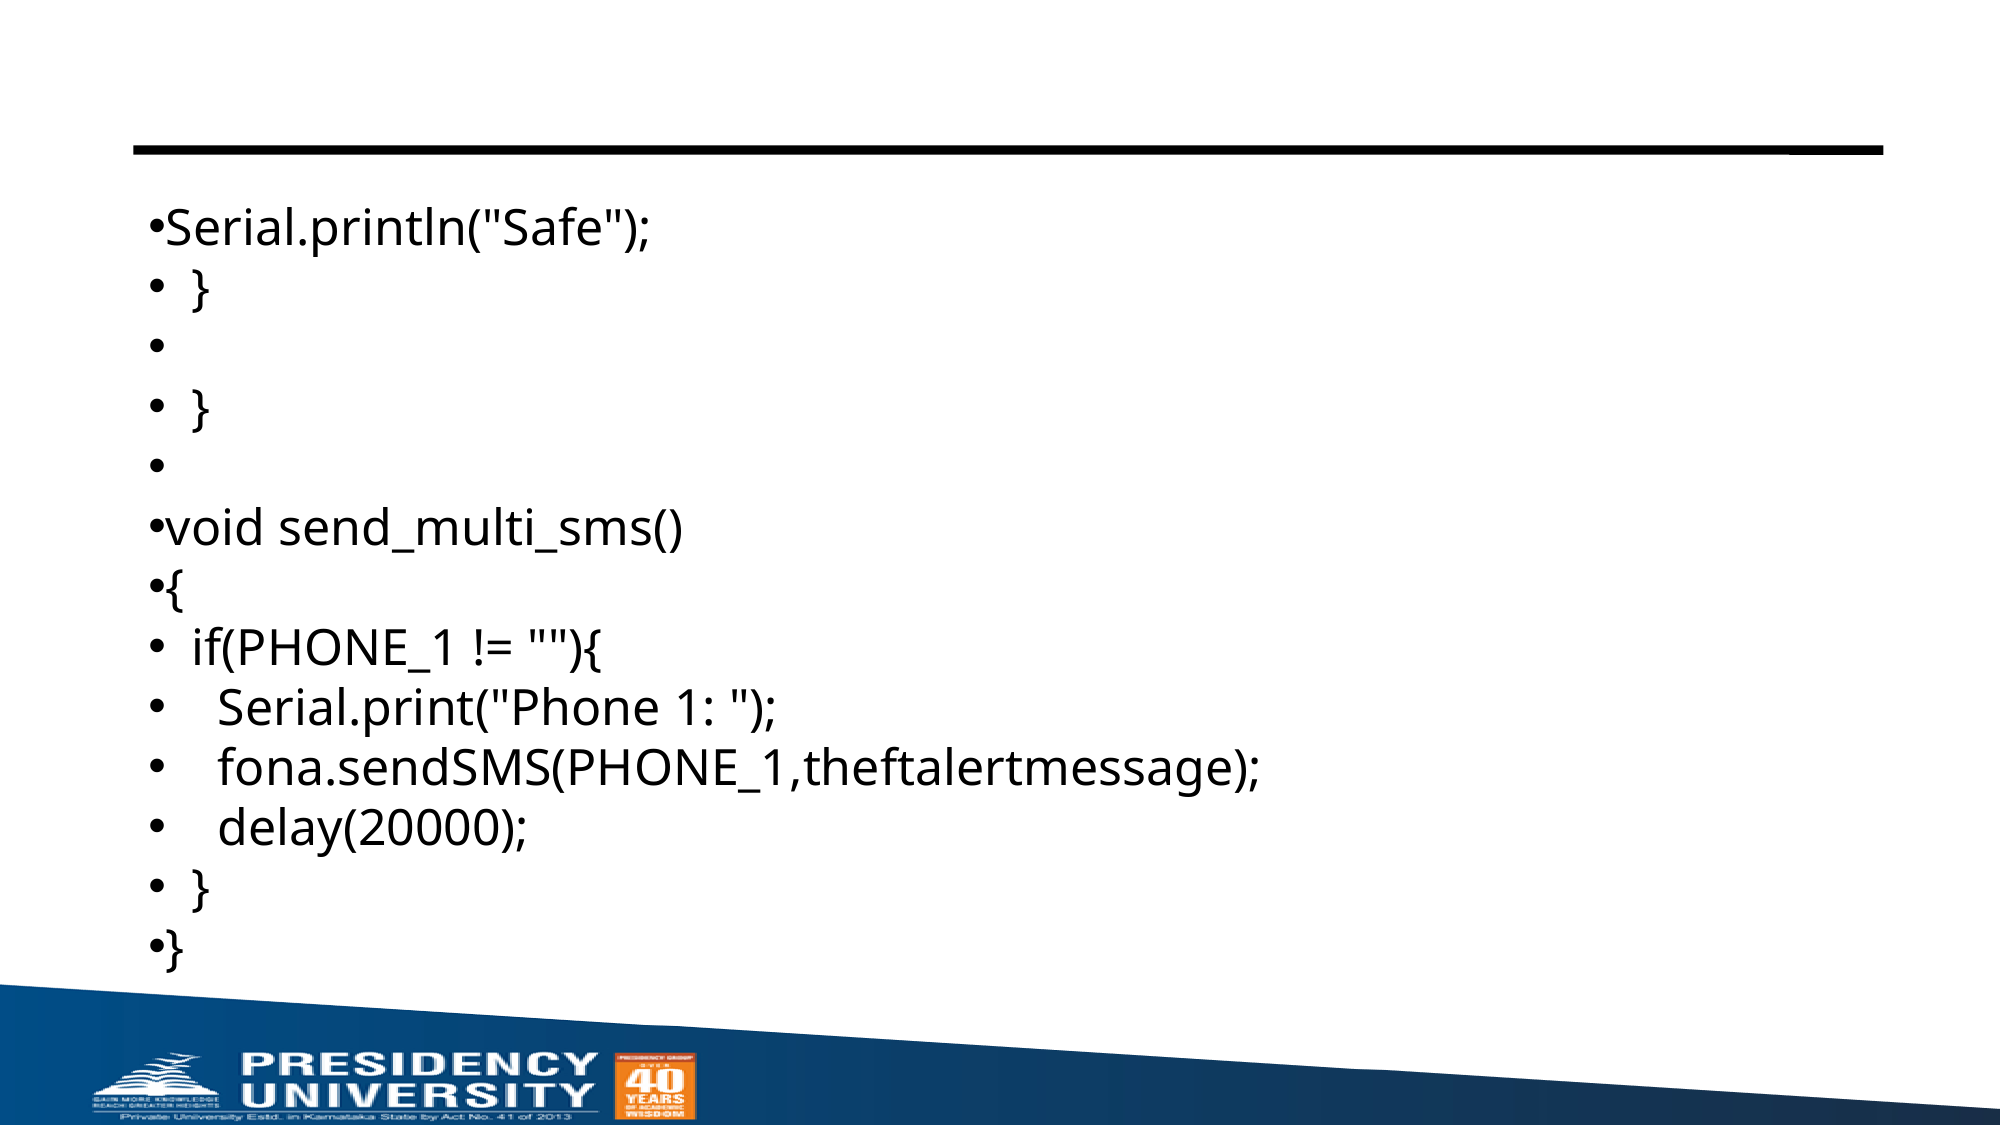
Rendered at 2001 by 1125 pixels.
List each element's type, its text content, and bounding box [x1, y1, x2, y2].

picture [0, 982, 2000, 1125]
list Serial.println("Safe"); } } void send_multi_sms() { if(PHONE_1 != ""){ Serial.print("Phone 1: "); fona.sendSMS(PHONE_1,theftalertmessage); delay(20000); } } [133, 187, 1884, 1000]
